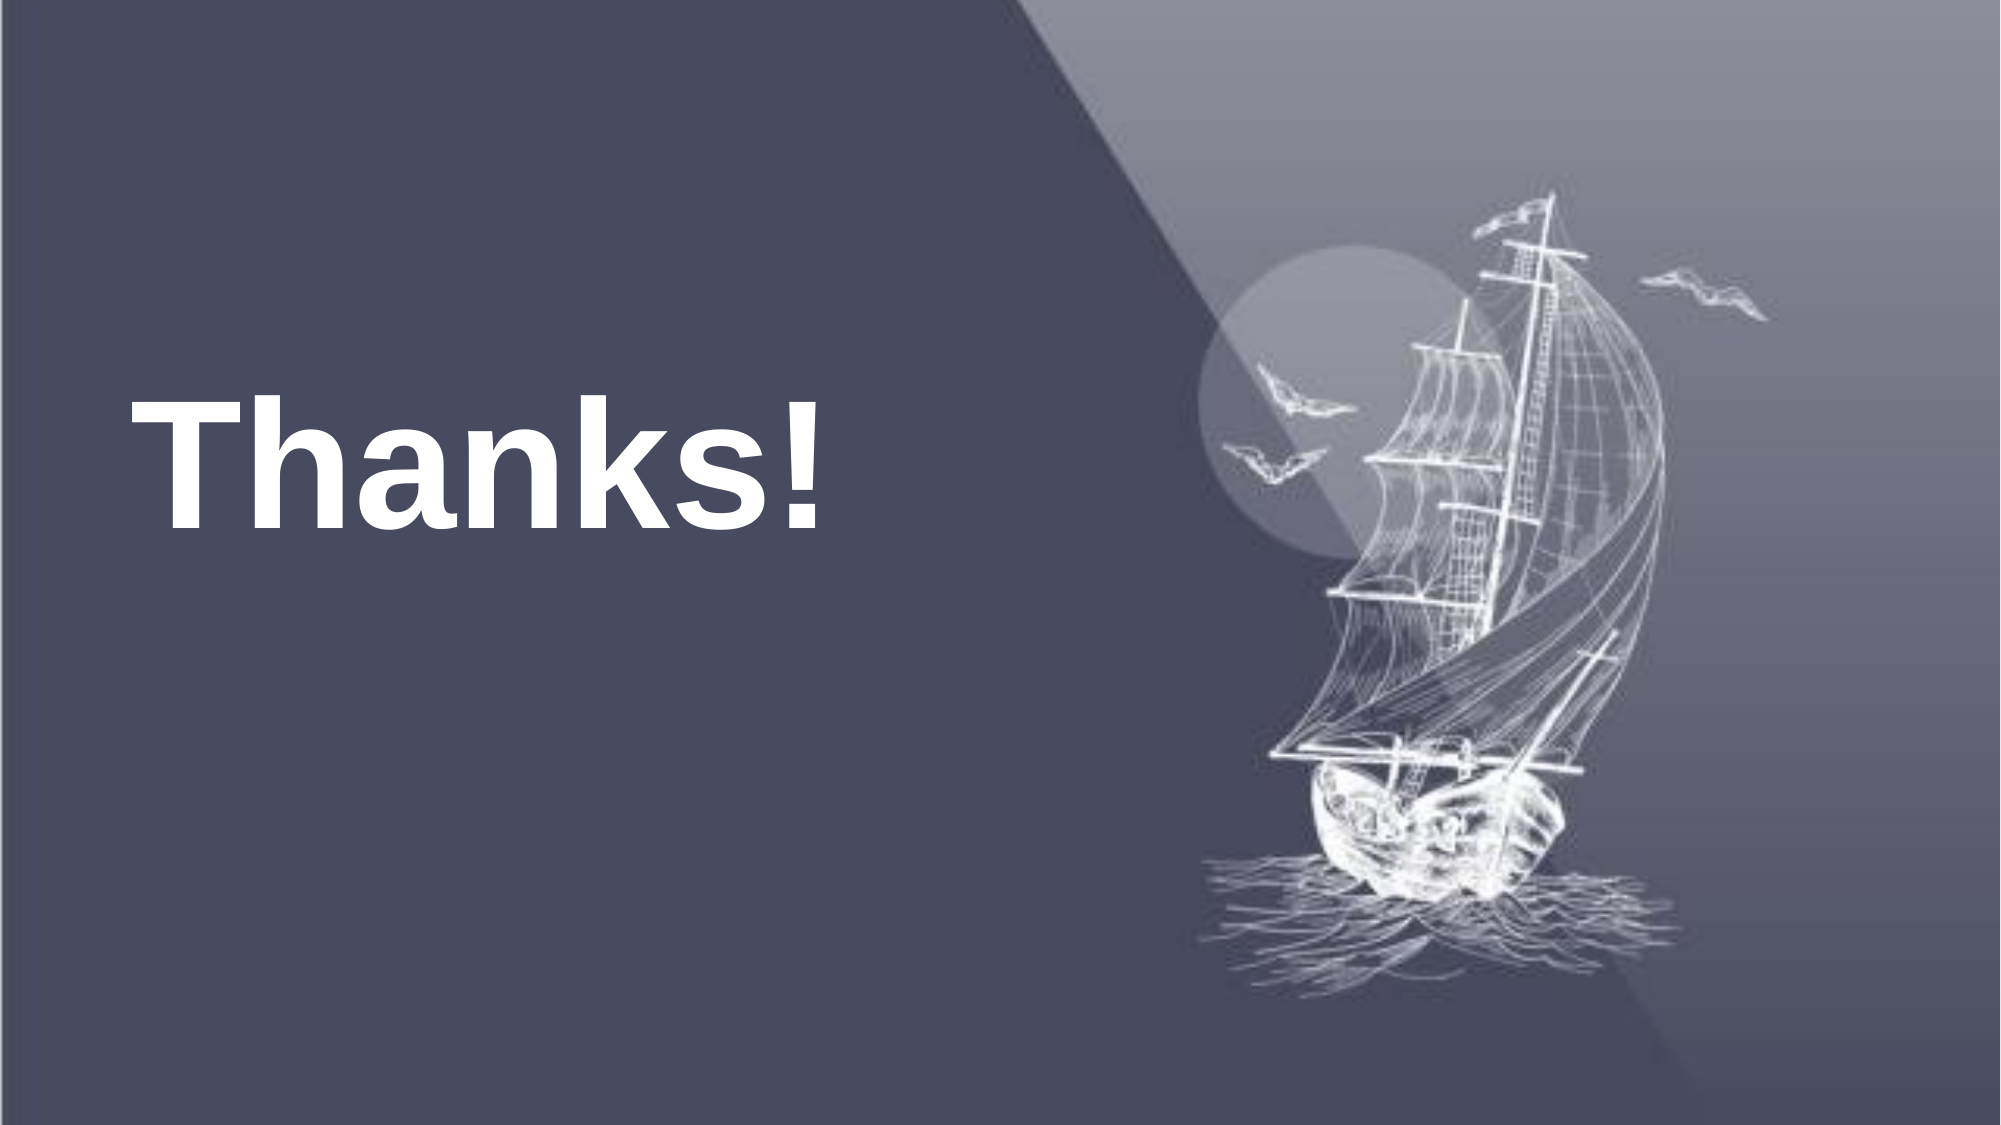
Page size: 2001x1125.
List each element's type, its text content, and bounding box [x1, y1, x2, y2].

picture [0, 0, 2001, 1125]
title Thanks! [115, 184, 1063, 576]
